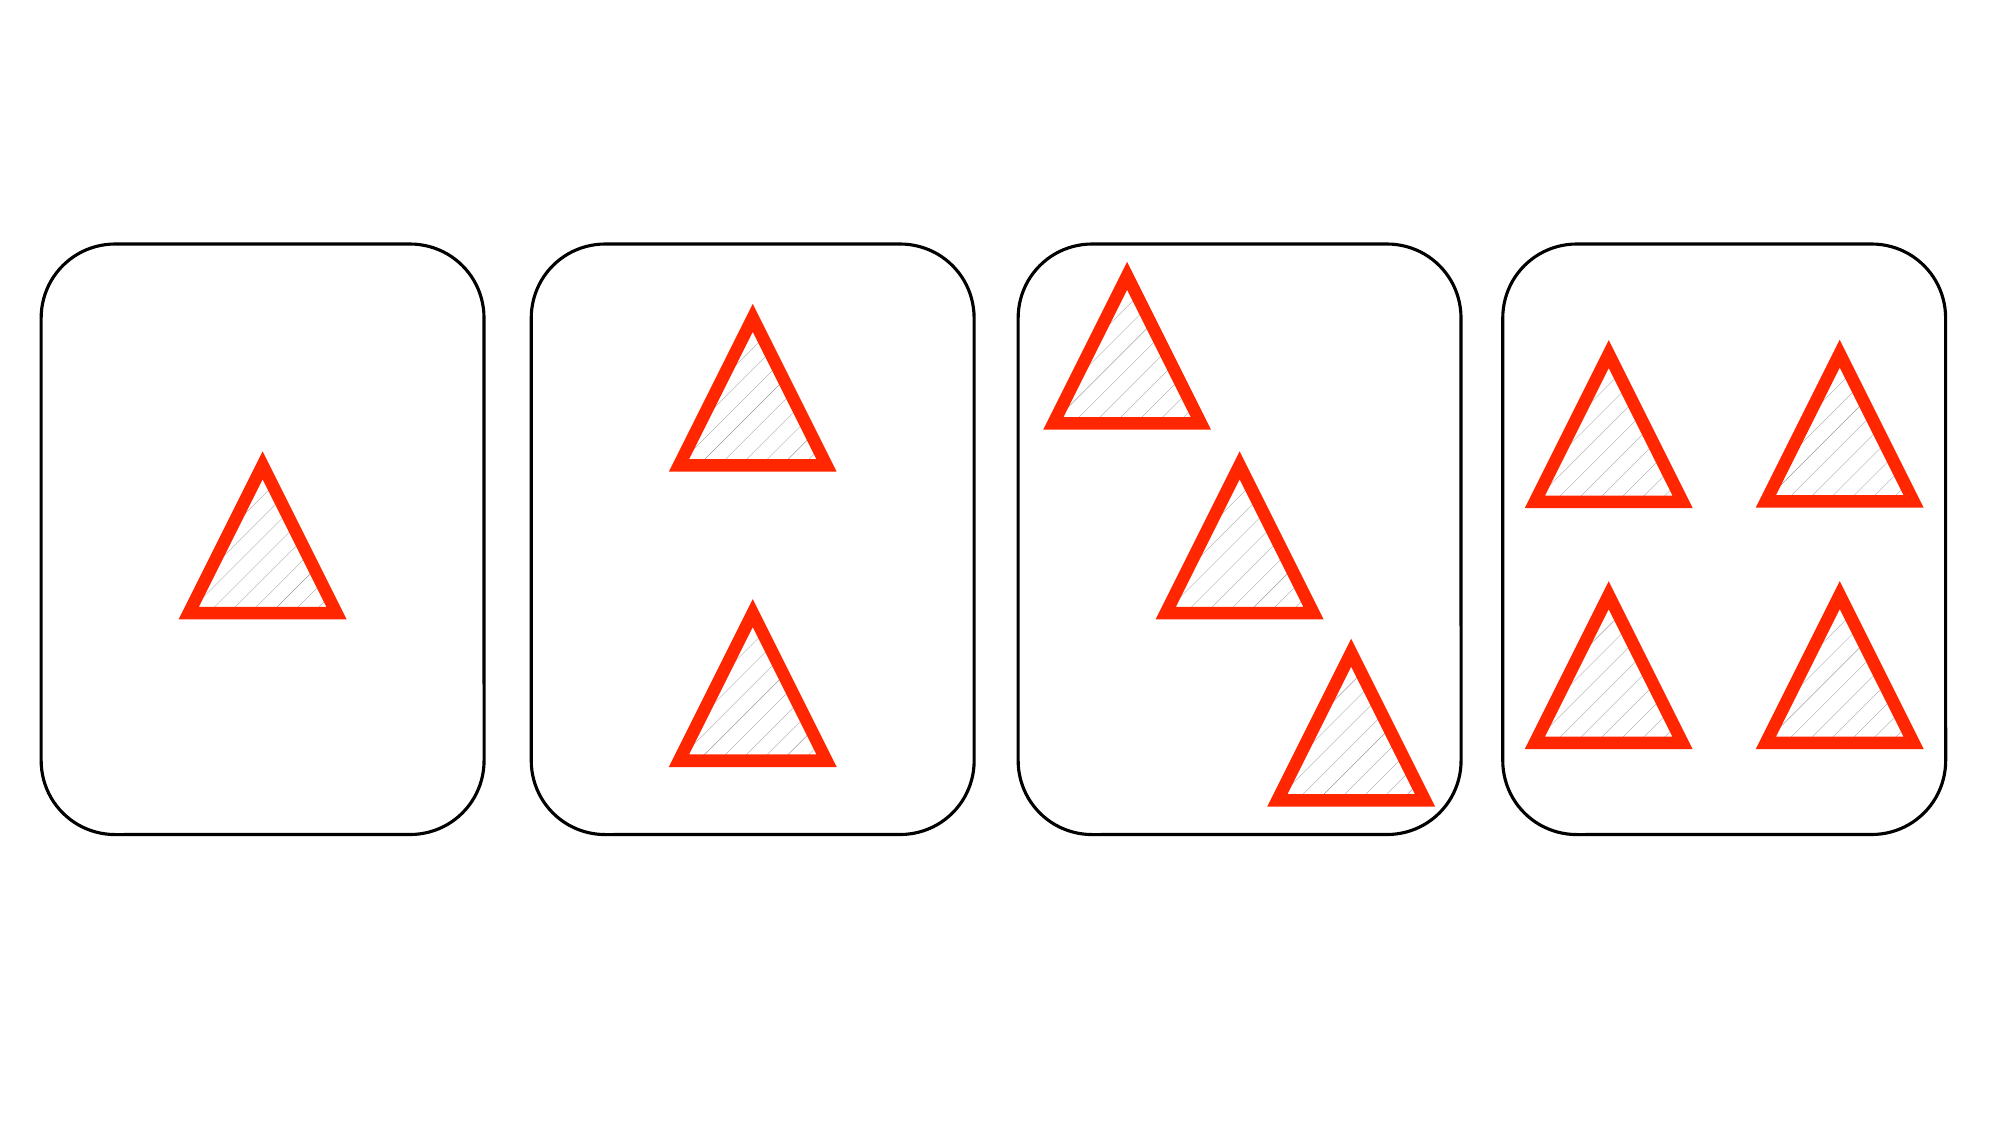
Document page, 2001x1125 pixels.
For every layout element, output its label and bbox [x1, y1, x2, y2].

text_box [677, 610, 829, 762]
text_box [1017, 242, 1463, 836]
text_box [1501, 242, 1947, 836]
text_box [1275, 650, 1427, 802]
text_box [1164, 463, 1316, 615]
text_box [1533, 592, 1685, 744]
text_box [1764, 592, 1916, 744]
text_box [1533, 351, 1685, 503]
text_box [677, 315, 829, 467]
text_box [530, 242, 976, 836]
text_box [1051, 273, 1203, 425]
text_box [1764, 351, 1916, 503]
text_box [187, 463, 339, 615]
text_box [40, 242, 486, 836]
